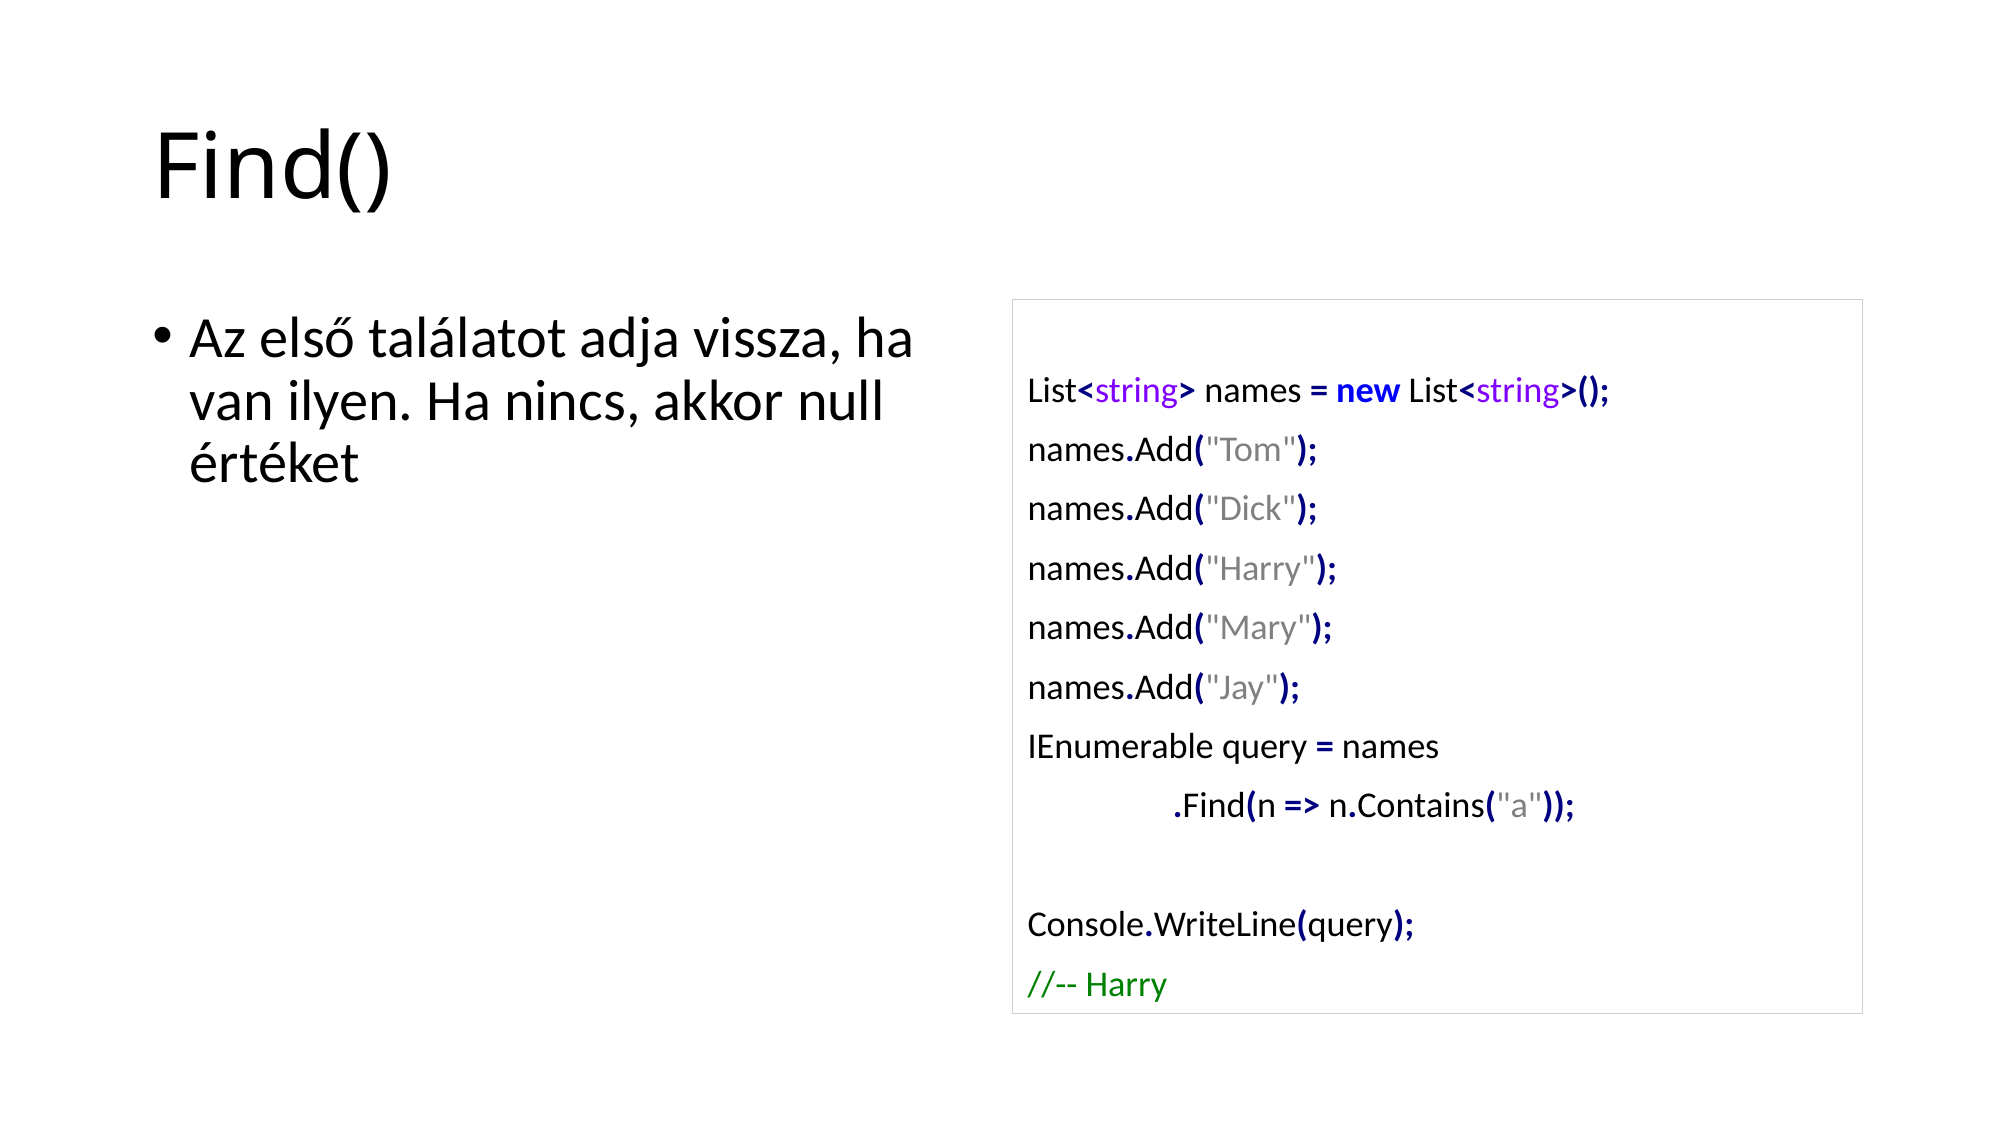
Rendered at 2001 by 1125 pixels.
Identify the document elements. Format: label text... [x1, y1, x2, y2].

title Find() [137, 59, 1863, 278]
list List<string> names = new List<string>(); names.Add("Tom"); names.Add("Dick"); names.Add("Harry"); names.Add("Mary"); names.Add("Jay"); IEnumerable query = names .Find(n => n.Contains("a")); Console.WriteLine(query); //-- Harry [1012, 299, 1863, 1014]
list Az első találatot adja vissza, ha van ilyen. Ha nincs, akkor null értéket [137, 299, 988, 1014]
